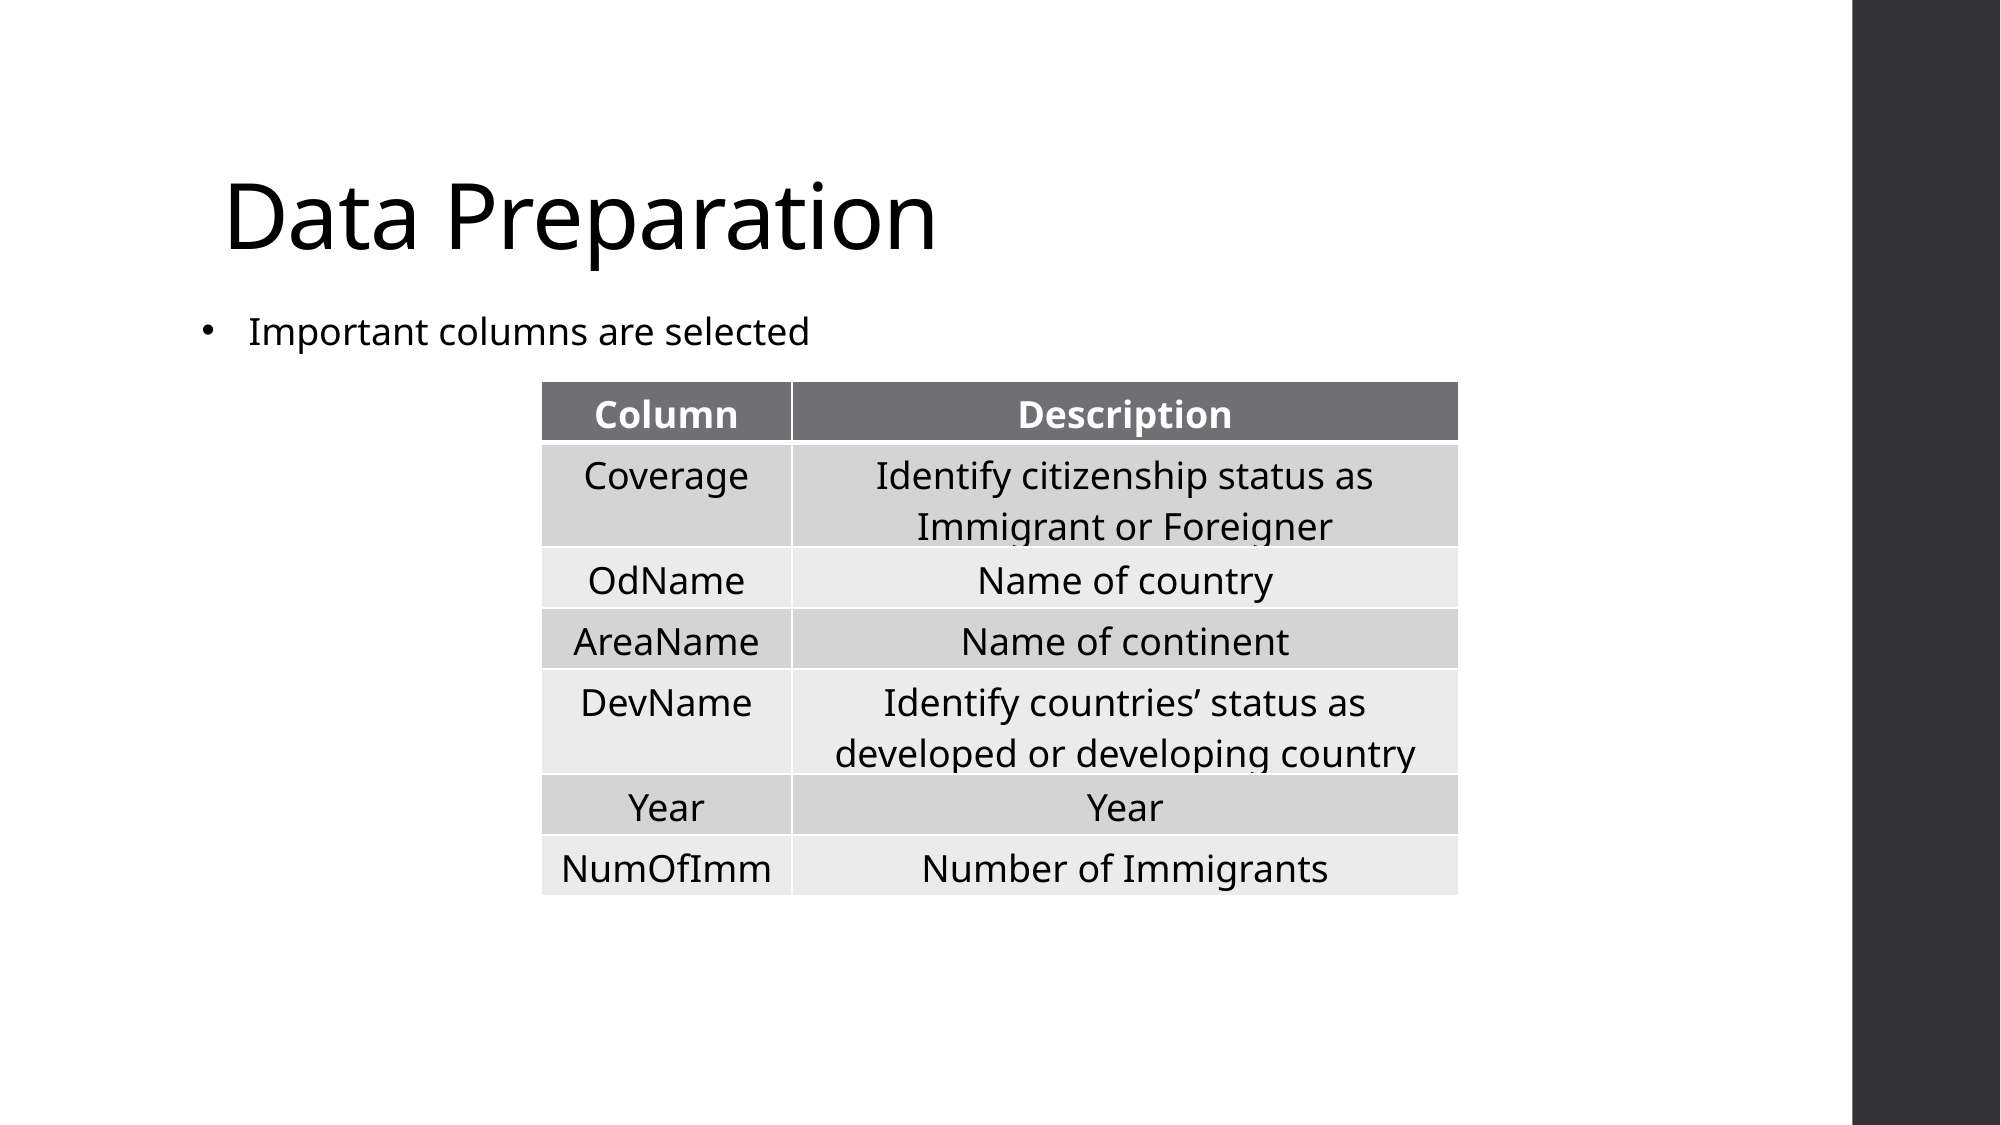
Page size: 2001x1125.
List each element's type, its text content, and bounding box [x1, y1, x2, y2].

table_cell Year [793, 775, 1458, 834]
title Data Preparation [206, 60, 1797, 278]
table_cell Coverage [542, 445, 791, 546]
table_cell Identify citizenship status as Immigrant or Foreigner [793, 445, 1458, 546]
table_cell Name of continent [793, 609, 1458, 668]
table_cell NumOfImm [542, 836, 791, 895]
table_cell Year [542, 775, 791, 834]
table_cell Identify countries’ status as developed or developing country [793, 670, 1458, 773]
table_cell AreaName [542, 609, 791, 668]
table_cell Name of country [793, 548, 1458, 607]
table_header Description [793, 382, 1458, 440]
table_cell Number of Immigrants [793, 836, 1458, 895]
table_header Column [542, 382, 791, 440]
text_box Important columns are selected [186, 300, 1516, 360]
table_cell DevName [542, 670, 791, 773]
table_cell OdName [542, 548, 791, 607]
